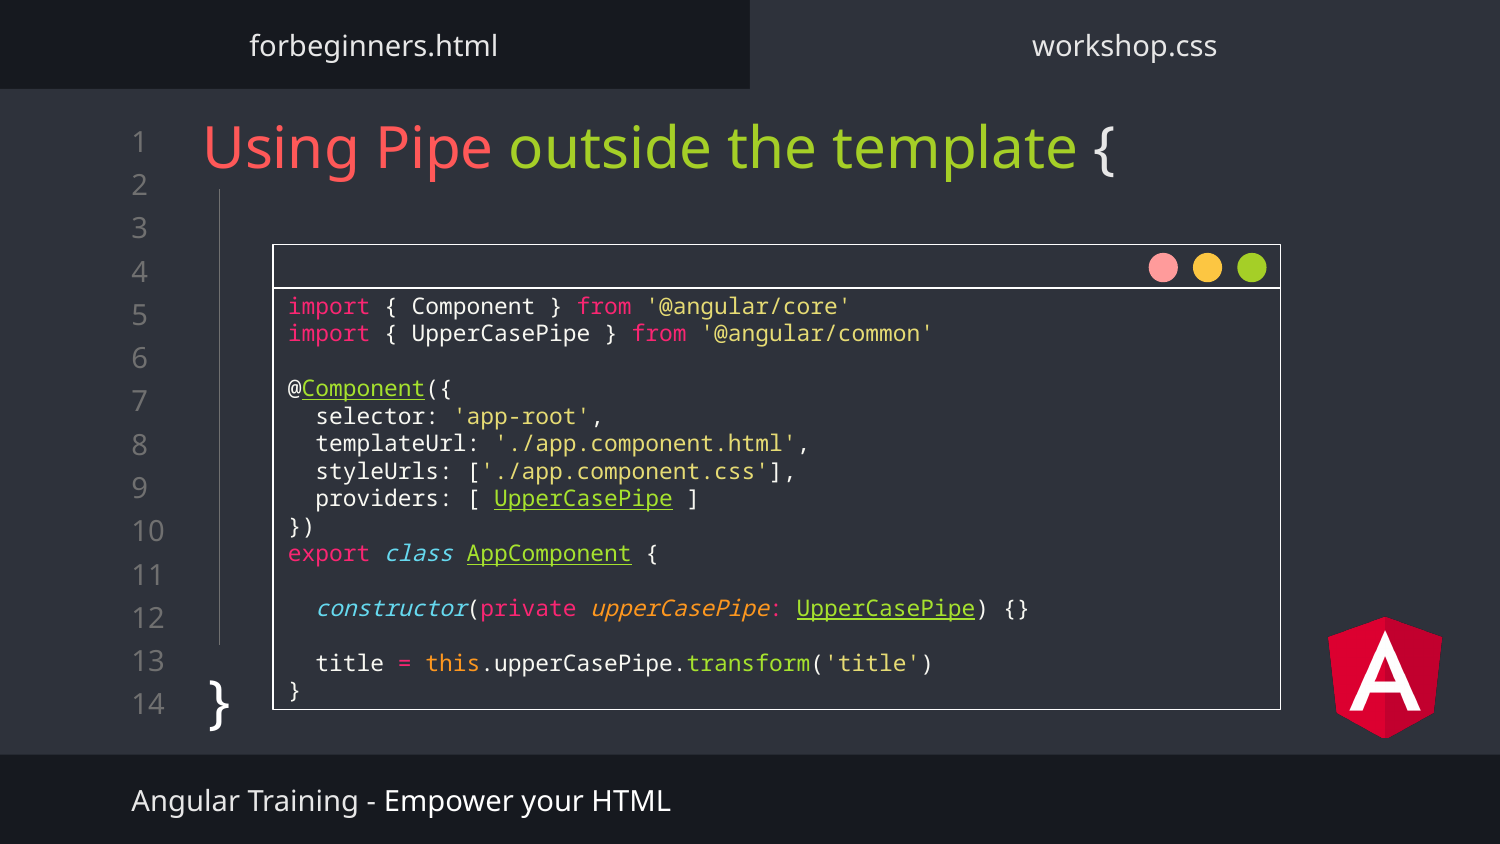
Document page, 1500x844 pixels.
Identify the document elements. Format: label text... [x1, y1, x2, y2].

picture [1308, 612, 1462, 738]
title Using Pipe outside the template { [187, 95, 1384, 185]
subtitle Angular Training - Empower your HTML [116, 770, 915, 829]
subtitle forbeginners.html [0, 15, 749, 74]
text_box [272, 244, 1281, 710]
subtitle workshop.css [750, 15, 1500, 74]
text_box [177, 188, 262, 750]
